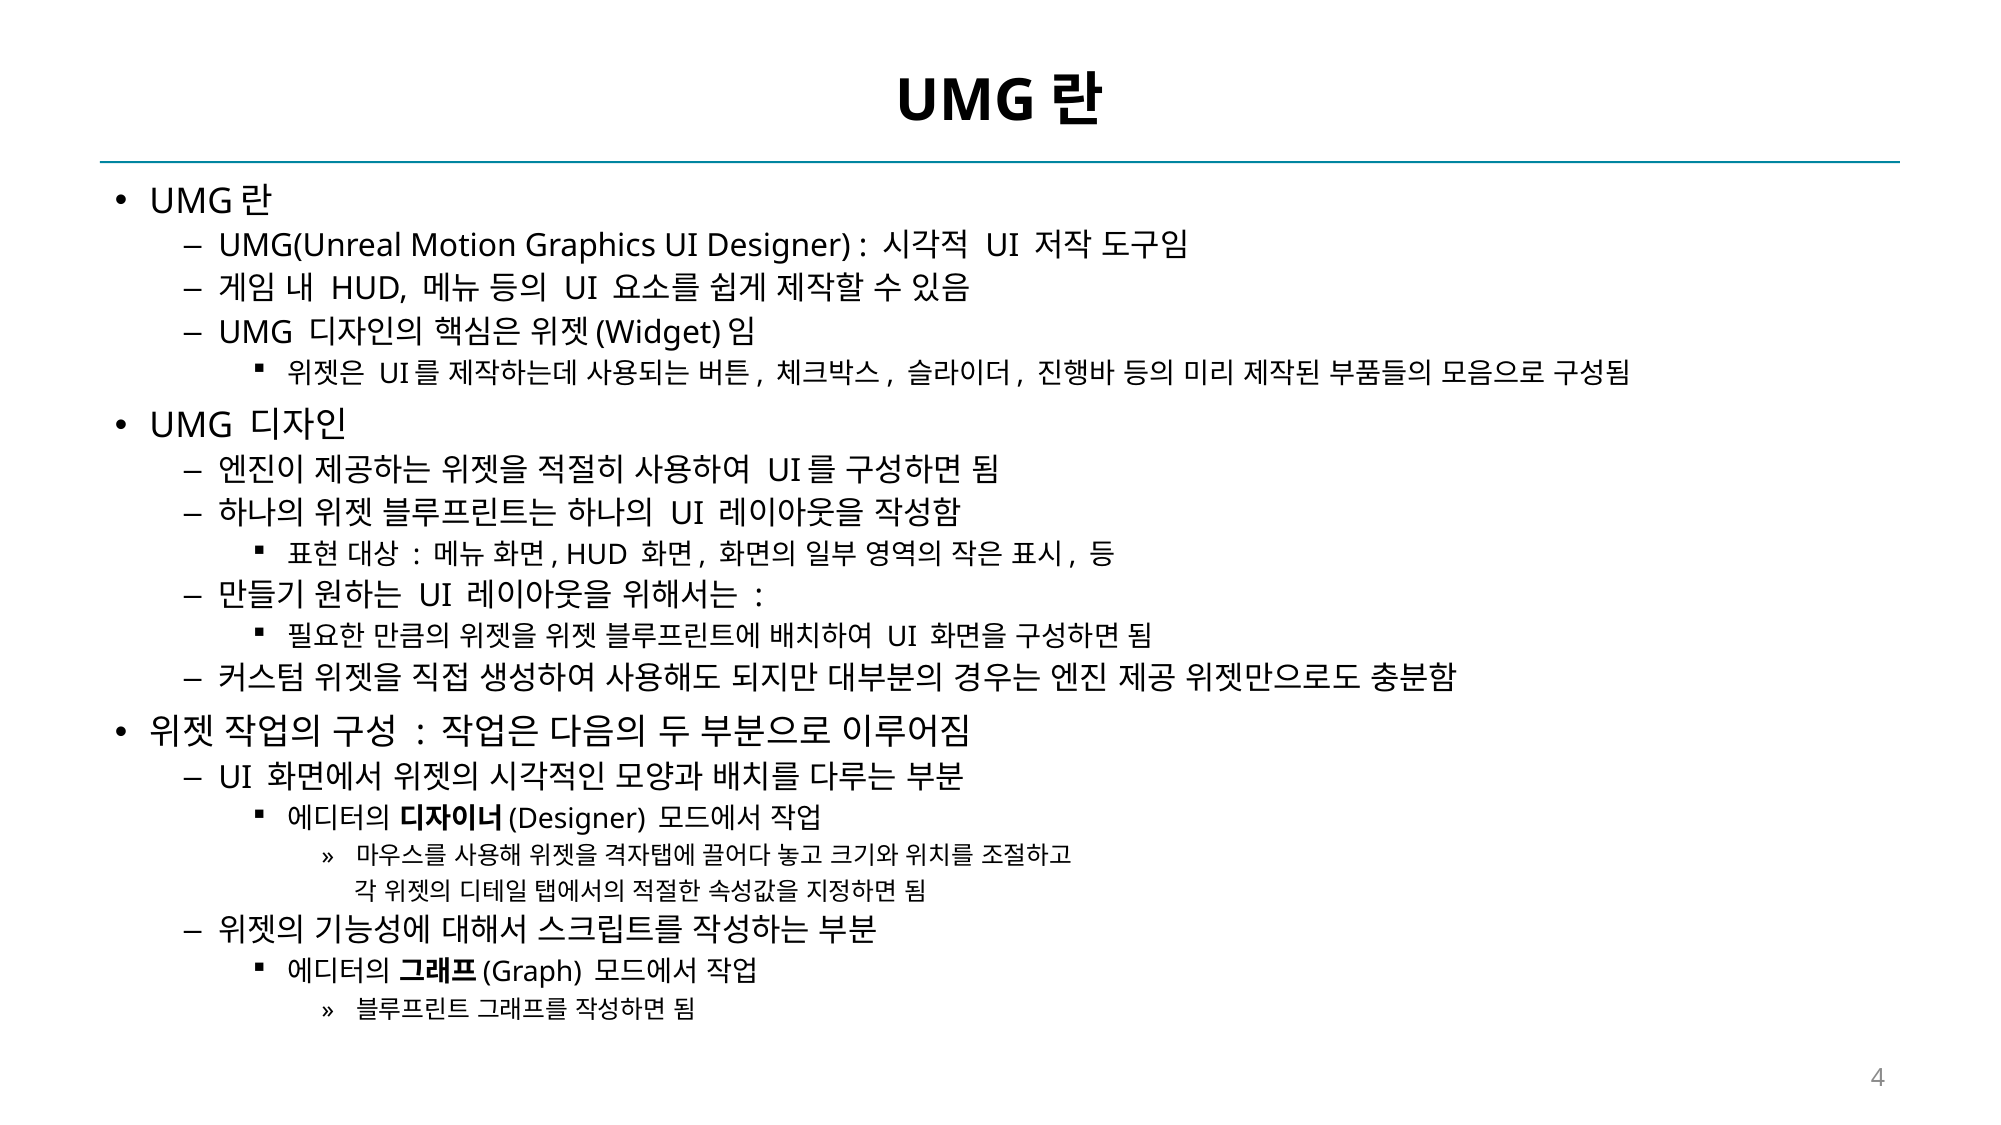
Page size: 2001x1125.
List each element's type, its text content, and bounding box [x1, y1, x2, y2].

title UMG란 [99, 55, 1900, 148]
list UMG란 UMG(Unreal Motion Graphics UI Designer) : 시각적 UI 저작 도구임 게임 내 HUD, 메뉴 등의 UI 요소를 쉽게 제작할 수 있음 UMG 디자인의 핵심은 위젯(Widget)임 위젯은 UI를 제작하는데 사용되는 버튼, 체크박스, 슬라이더, 진행바 등의 미리 제작된 부품들의 모음으로 구성됨 UMG 디자인 엔진이 제공하는 위젯을 적절히 사용하여 UI를 구성하면 됨 하나의 위젯 블루프린트는 하나의 UI 레이아웃을 작성함 표현 대상 : 메뉴 화면, HUD 화면, 화면의 일부 영역의 작은 표시, 등 만들기 원하는 UI 레이아웃을 위해서는 : 필요한 만큼의 위젯을 위젯 블루프린트에 배치하여 UI 화면을 구성하면 됨 커스텀 위젯을 직접 생성하여 사용해도 되지만 대부분의 경우는 엔진 제공 위젯만으로도 충분함 위젯 작업의 구성 : 작업은 다음의 두 부분으로 이루어짐 UI 화면에서 위젯의 시각적인 모양과 배치를 다루는 부분 에디터의 디자이너(Designer) 모드에서 작업 마우스를 사용해 위젯을 격자탭에 끌어다 놓고 크기와 위치를 조절하고 각 위젯의 디테일 탭에서의 적절한 속성값을 지정하면 됨 위젯의 기능성에 대해서 스크립트를 작성하는 부분 에디터의 그래프(Graph) 모드에서 작업 블루프린트 그래프를 작성하면 됨 [99, 174, 1900, 1042]
slide_number 4 [1412, 1054, 1900, 1103]
